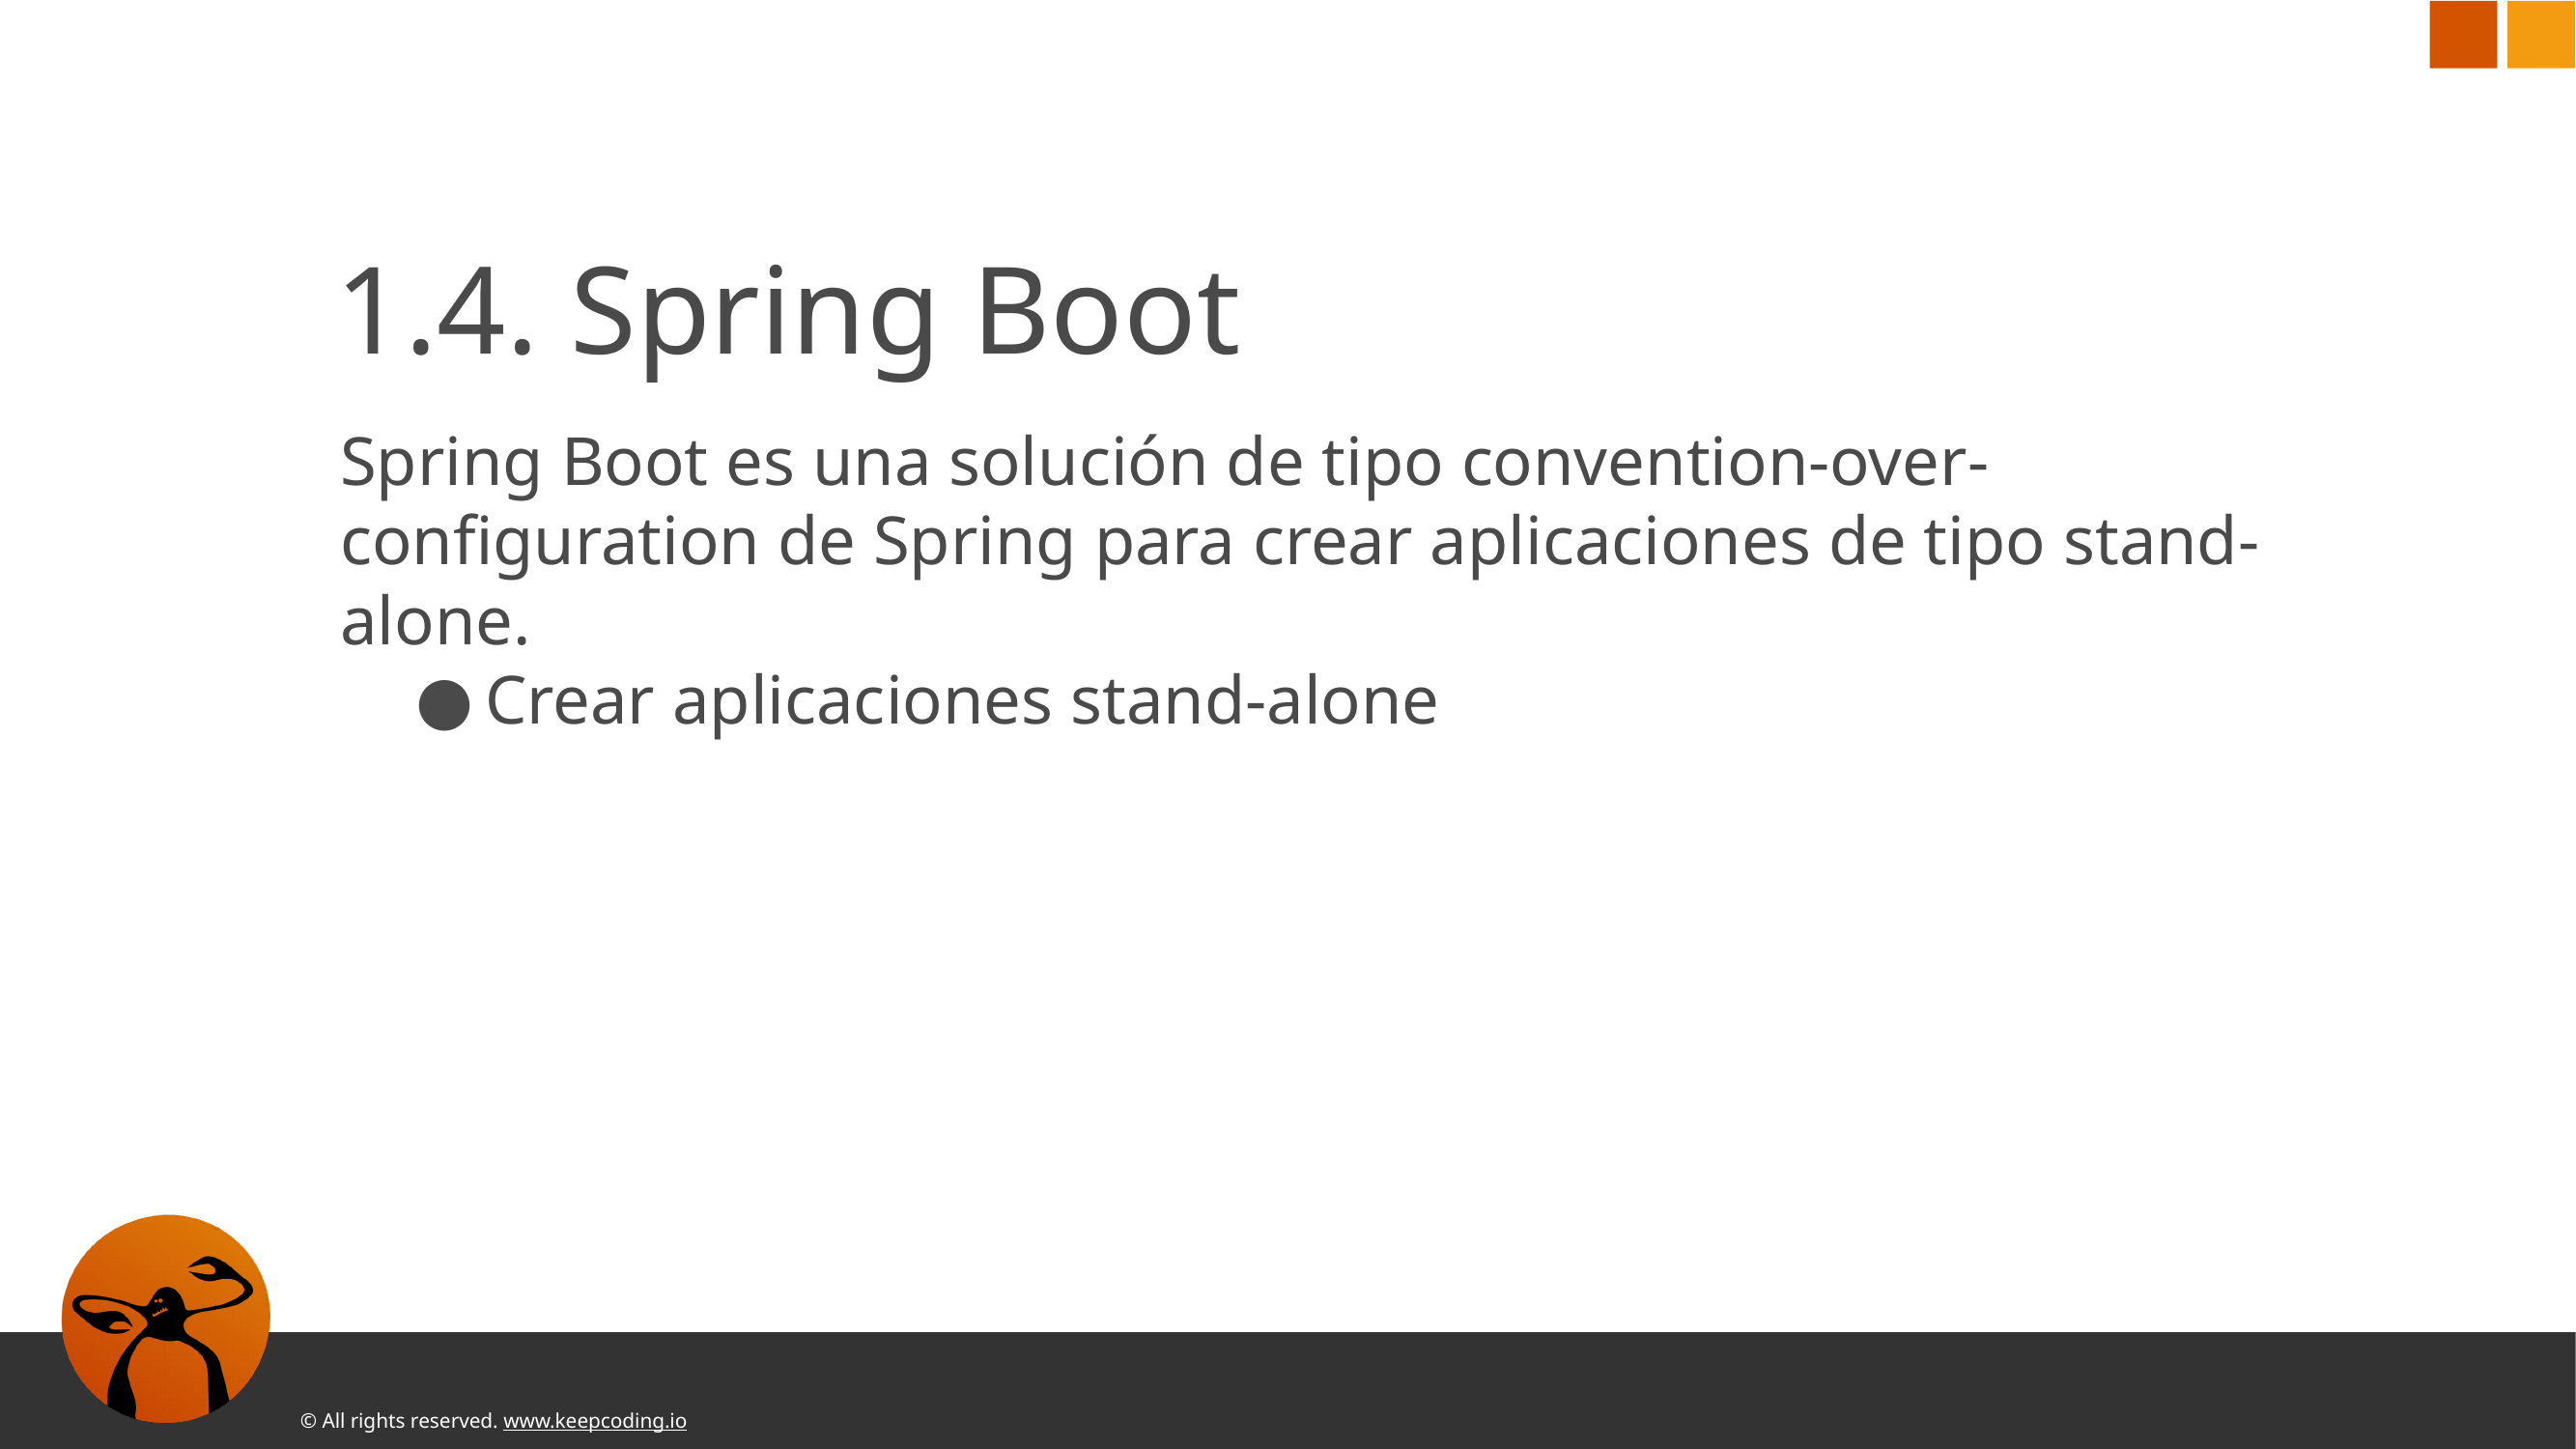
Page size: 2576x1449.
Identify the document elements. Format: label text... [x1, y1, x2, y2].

title 1.4. Spring Boot [327, 225, 2295, 383]
list Spring Boot es una solución de tipo convention-over-configuration de Spring para crear aplicaciones de tipo stand-alone. Crear aplicaciones stand-alone [332, 411, 2391, 1236]
picture [0, 1157, 424, 1449]
